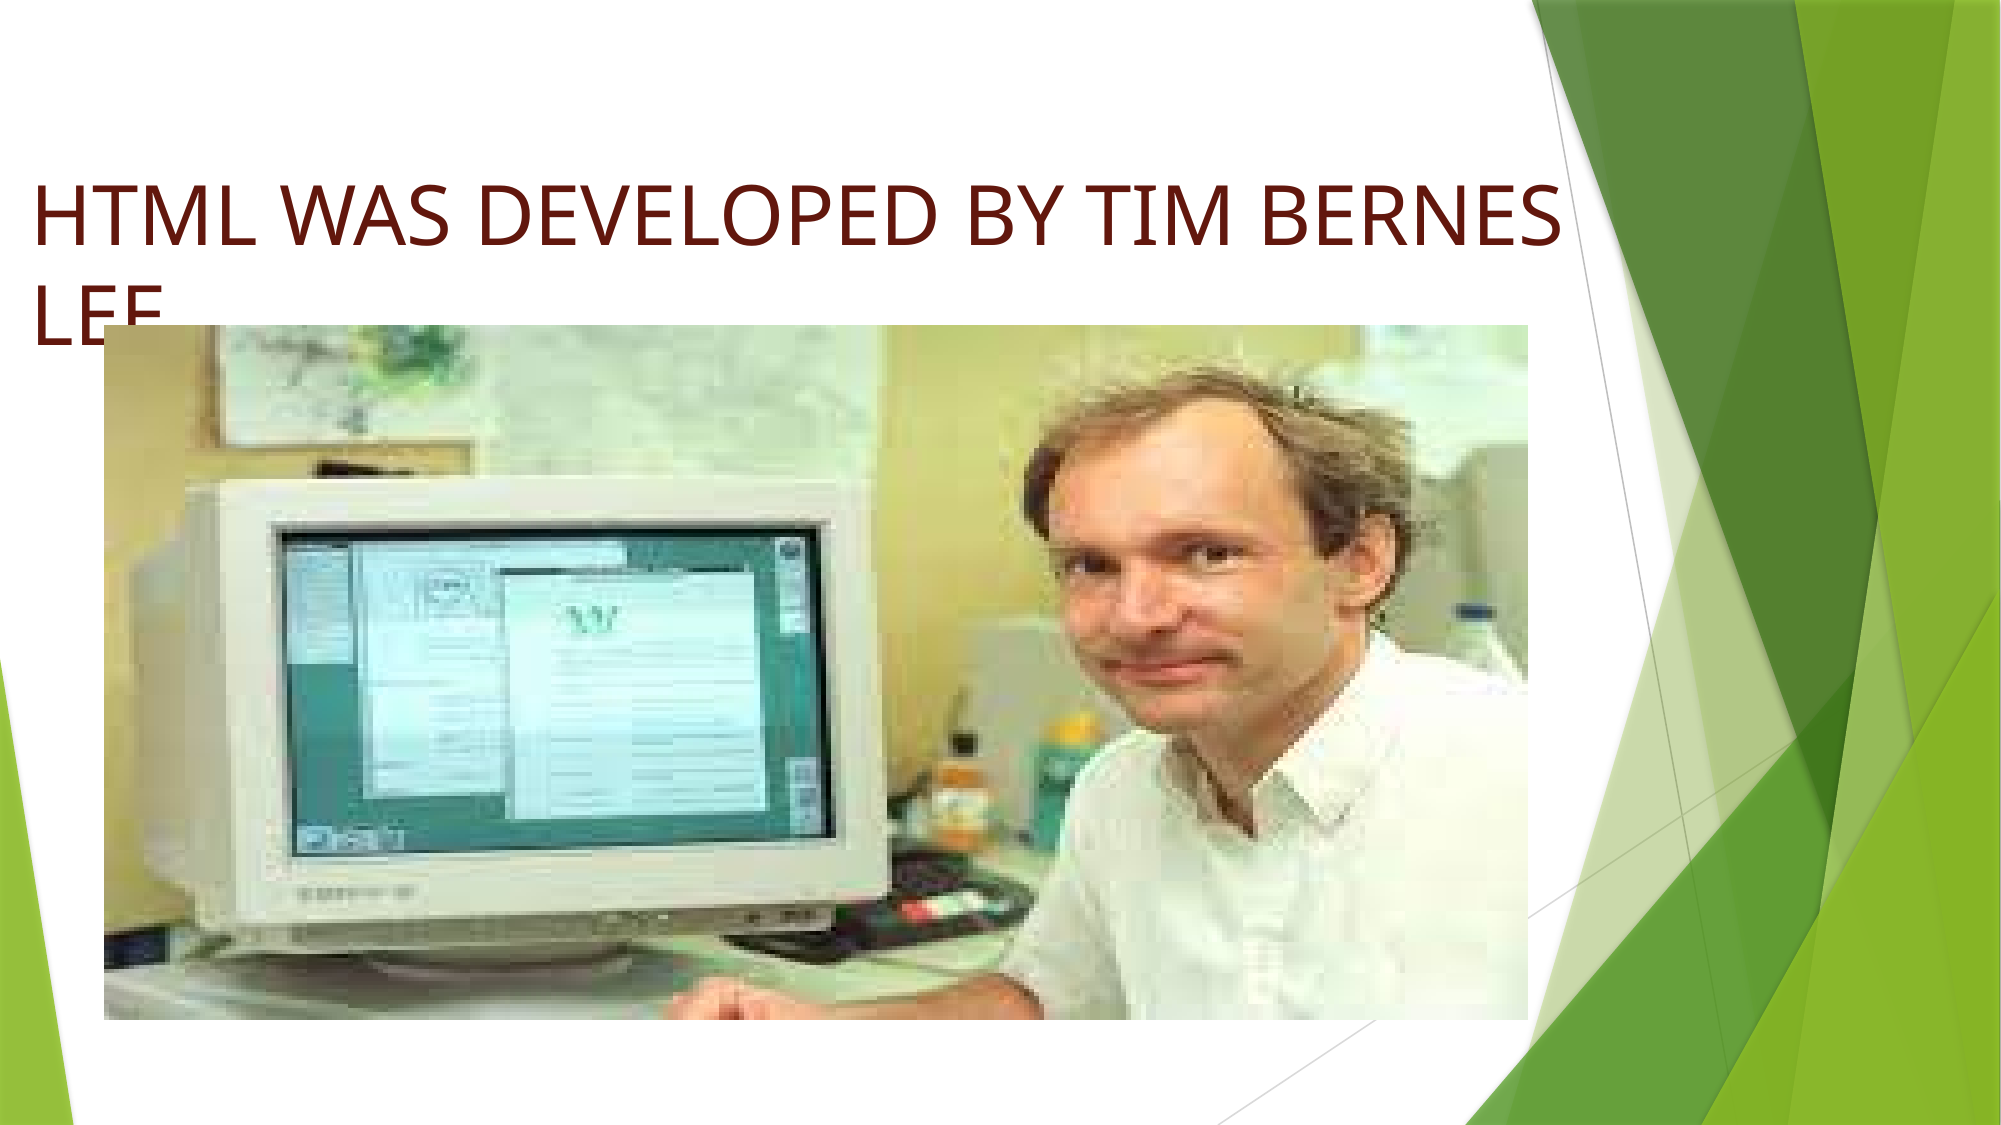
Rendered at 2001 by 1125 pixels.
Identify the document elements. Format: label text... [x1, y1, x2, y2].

title HTML WAS DEVELOPED BY TIM BERNES LEE [15, 154, 1617, 326]
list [104, 324, 1529, 1021]
